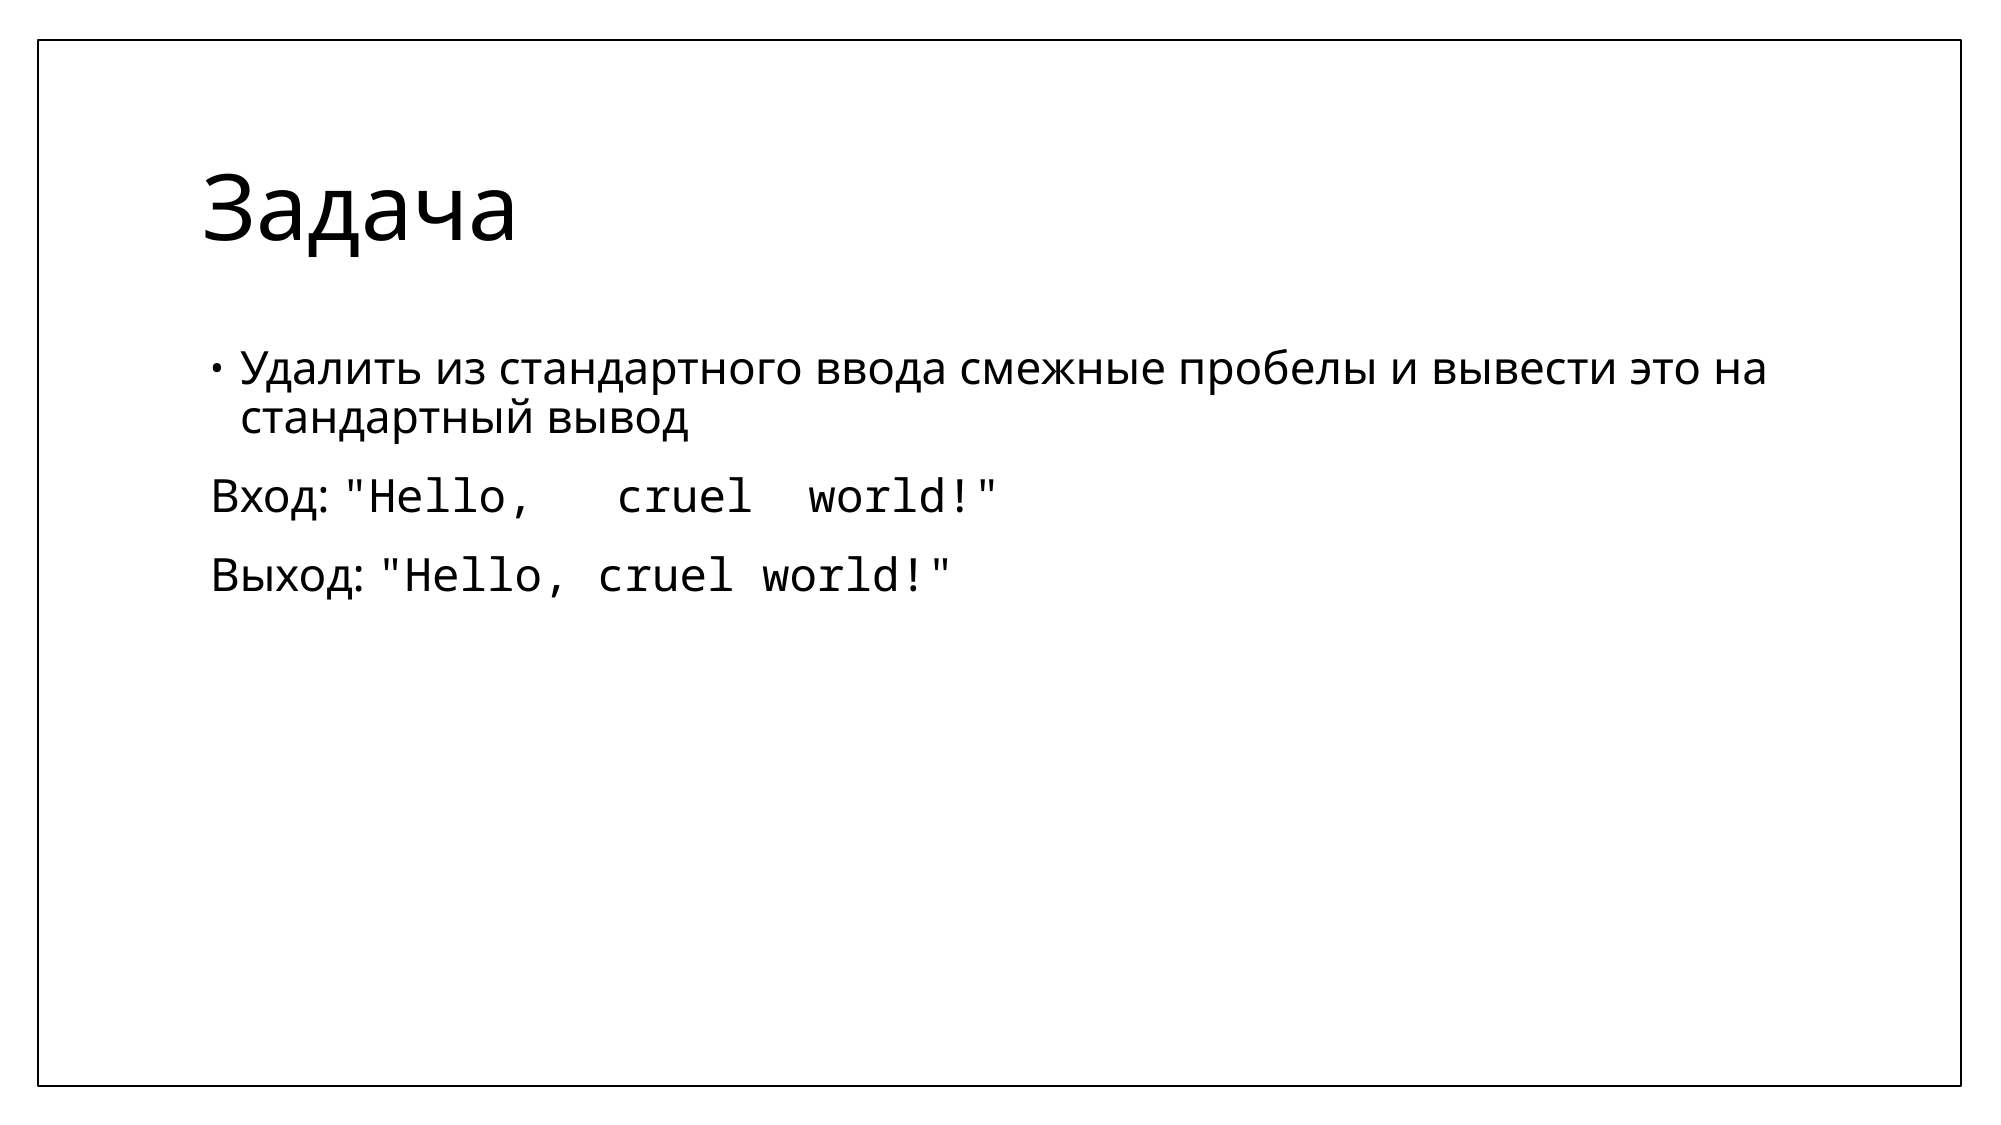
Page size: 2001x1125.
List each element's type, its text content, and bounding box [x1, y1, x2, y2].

title Задача [187, 99, 1808, 323]
list Удалить из стандартного ввода смежные пробелы и вывести это на стандартный вывод Вход: "Hello, cruel world!" Выход: "Hello, сruel world!" [187, 337, 1808, 1000]
